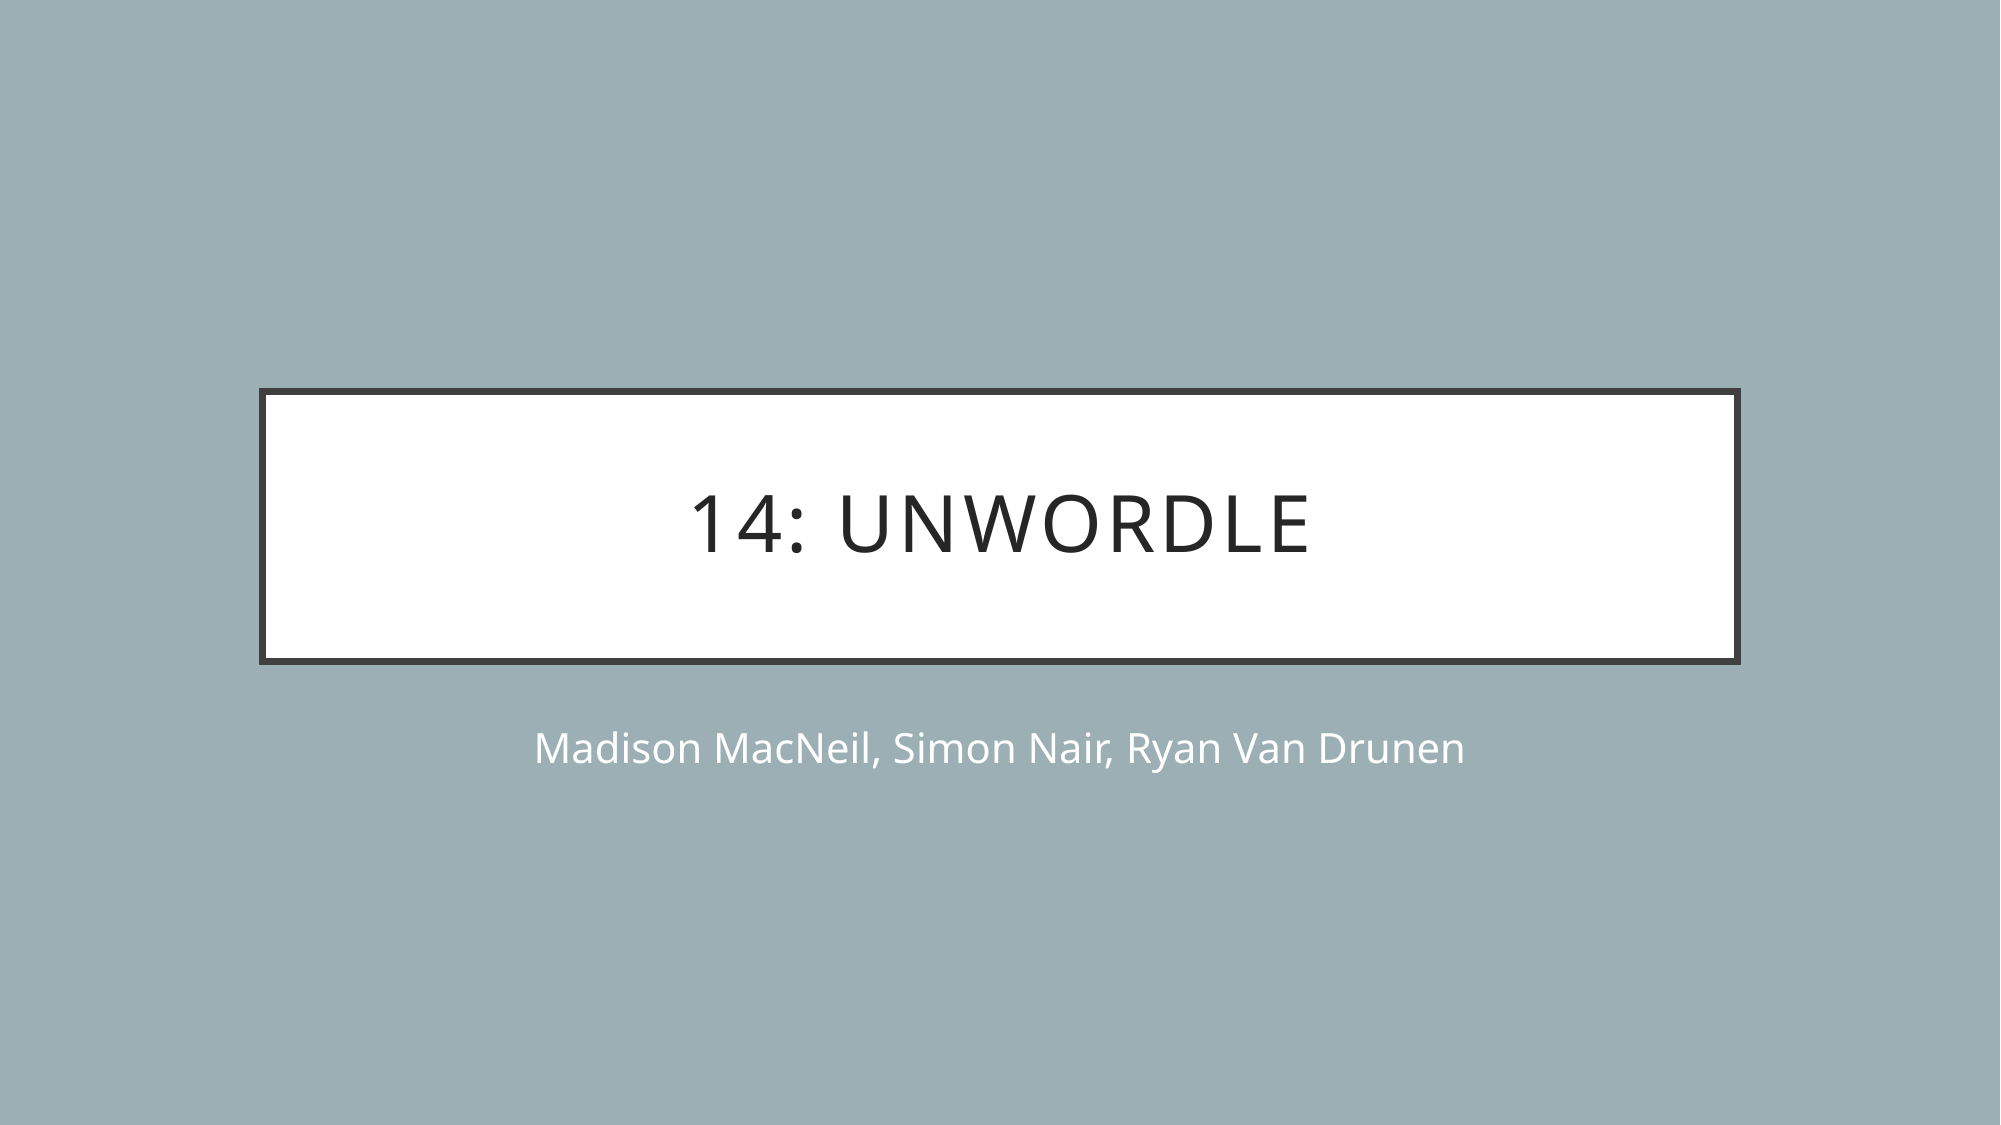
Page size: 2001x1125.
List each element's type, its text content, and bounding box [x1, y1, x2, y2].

title 14: UNWORDLE [259, 388, 1741, 665]
subtitle Madison MacNeil, Simon Nair, Ryan Van Drunen [442, 713, 1558, 918]
